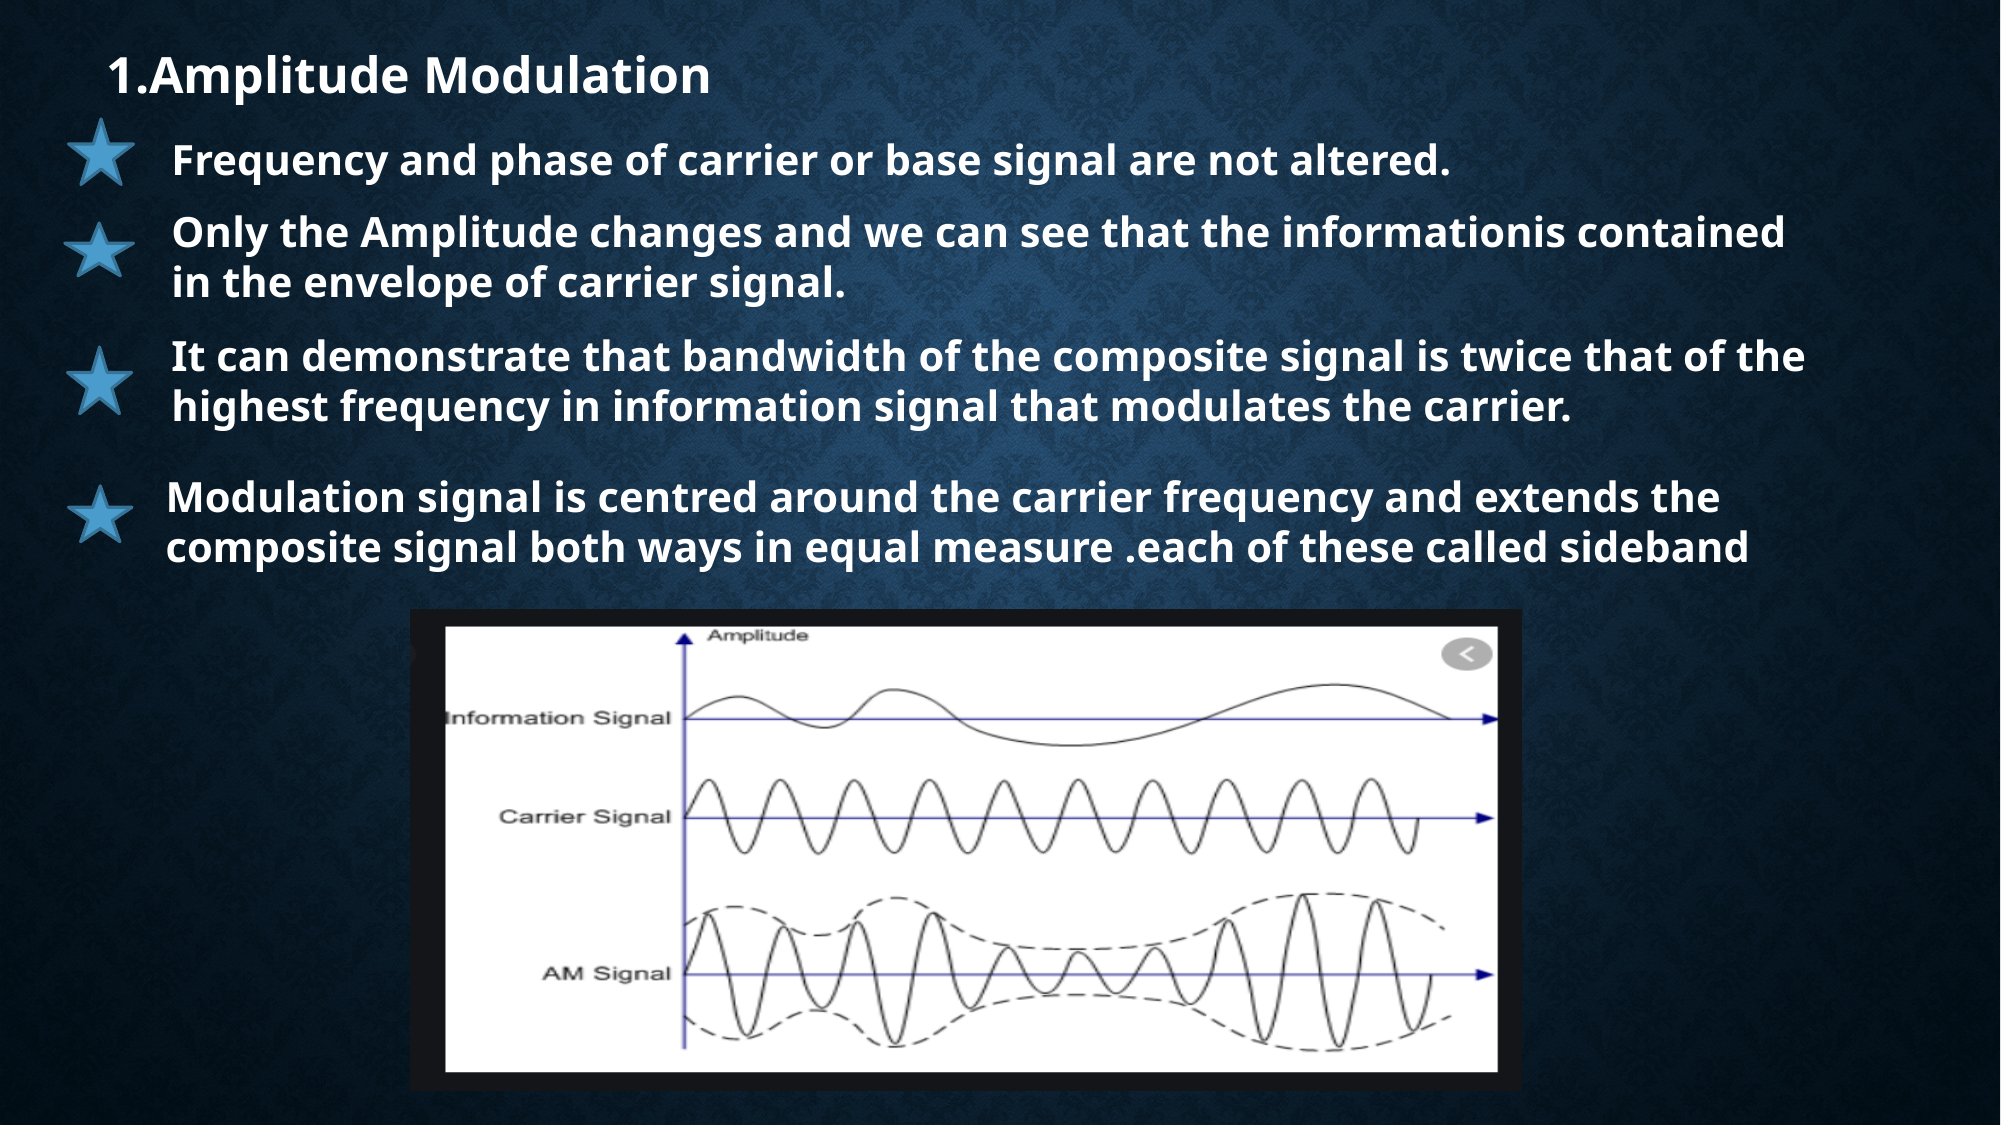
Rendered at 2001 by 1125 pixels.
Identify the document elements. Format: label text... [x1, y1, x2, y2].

text_box Modulation signal is centred around the carrier frequency and extends the composite signal both ways in equal measure .each of these called sideband [150, 463, 1814, 578]
text_box 1.Amplitude Modulation [91, 36, 1055, 112]
text_box [67, 117, 136, 186]
text_box Frequency and phase of carrier or base signal are not altered. [156, 126, 1660, 192]
text_box Only the Amplitude changes and we can see that the informationis contained in the envelope of carrier signal. [156, 198, 1809, 313]
picture [410, 609, 1522, 1092]
text_box [66, 345, 134, 415]
text_box [63, 221, 135, 278]
text_box It can demonstrate that bandwidth of the composite signal is twice that of the highest frequency in information signal that modulates the carrier. [156, 322, 1843, 438]
text_box [67, 484, 134, 544]
